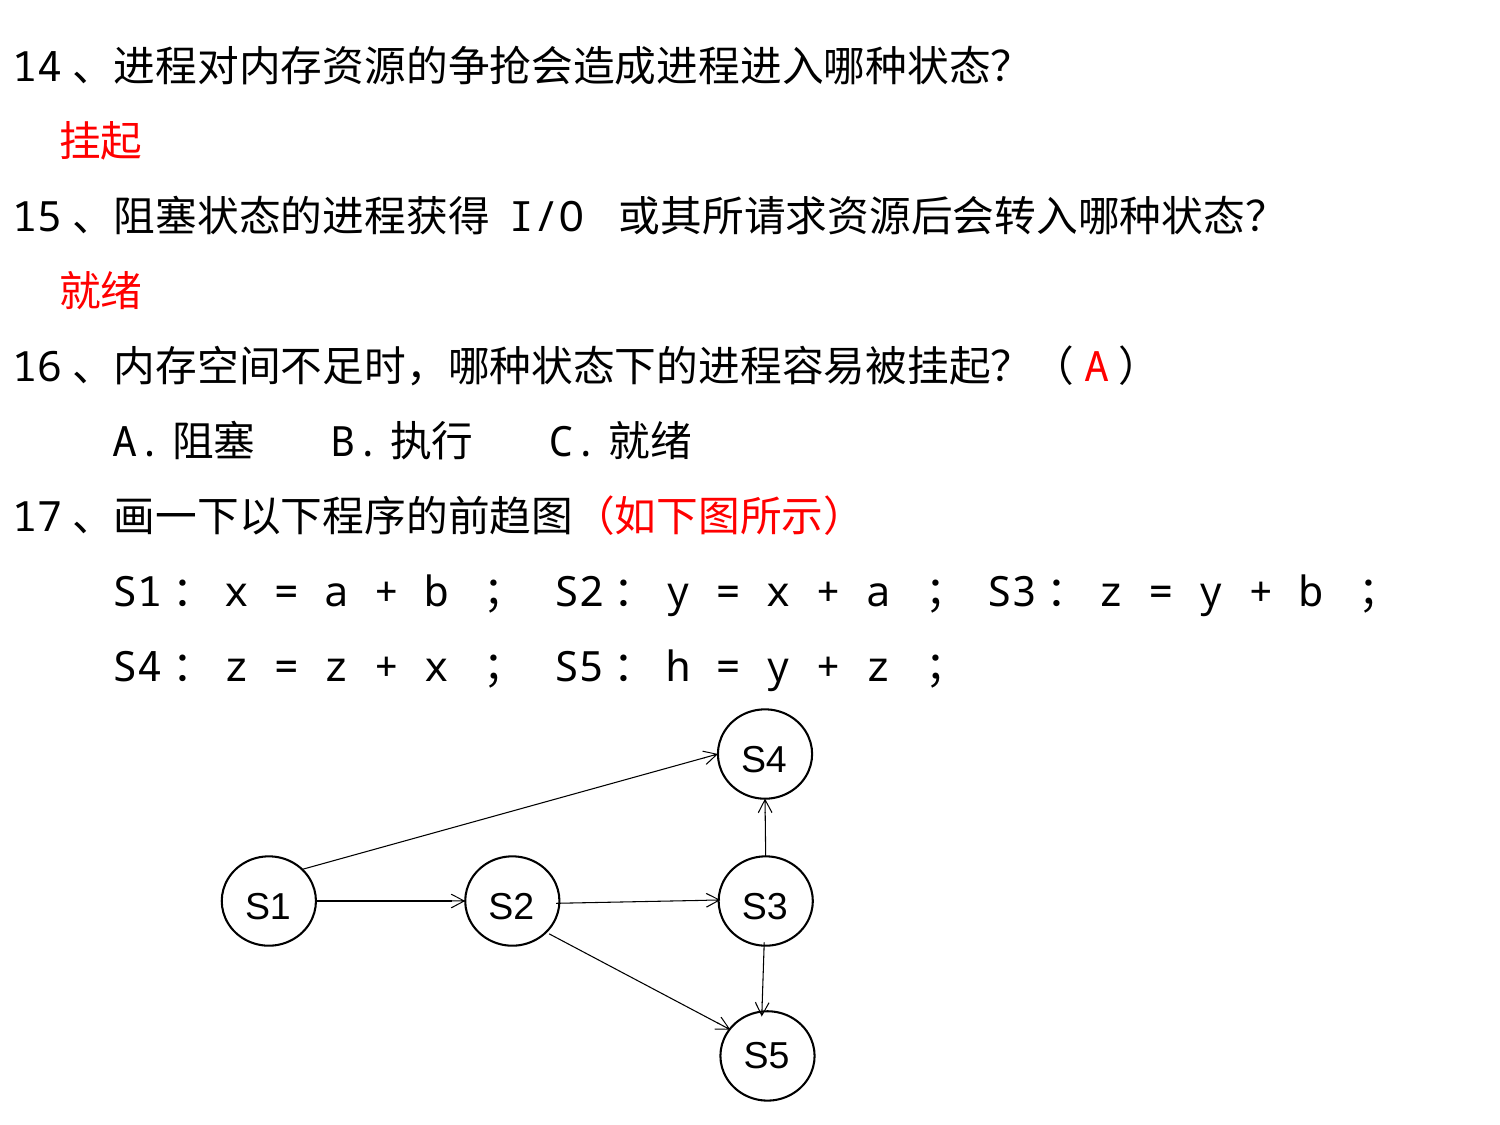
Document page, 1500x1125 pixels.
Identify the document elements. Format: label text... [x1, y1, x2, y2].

text_box S5 [728, 1023, 835, 1084]
text_box [732, 788, 798, 800]
text_box S2 [473, 874, 550, 935]
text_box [556, 899, 721, 904]
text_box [302, 753, 718, 870]
text_box [717, 855, 814, 930]
text_box 14、进程对内存资源的争抢会造成进程进入哪种状态？ 挂起 15、阻塞状态的进程获得 I/O 或其所请求资源后会转入哪种状态？ 就绪 16、内存空间不足时，哪种状态下的进程容易被挂起？（A） A.阻塞 B.执行 C.就绪 17、画一下以下程序的前趋图（如下图所示） S1：x = a + b ； S2：y = x + a ； S3：z = y + b ； S4：z = z + x ； S5：h = y + z ； [0, 7, 1415, 848]
text_box [733, 935, 798, 947]
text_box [761, 942, 765, 1017]
text_box S3 [727, 874, 803, 935]
text_box [464, 870, 561, 930]
text_box [719, 1030, 728, 1082]
text_box [716, 708, 814, 783]
text_box S4 [726, 727, 803, 788]
text_box [220, 855, 317, 931]
text_box [236, 935, 301, 947]
text_box [734, 1010, 801, 1023]
text_box [480, 935, 545, 947]
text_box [549, 933, 731, 1030]
text_box [729, 1084, 806, 1102]
text_box S1 [230, 874, 306, 935]
